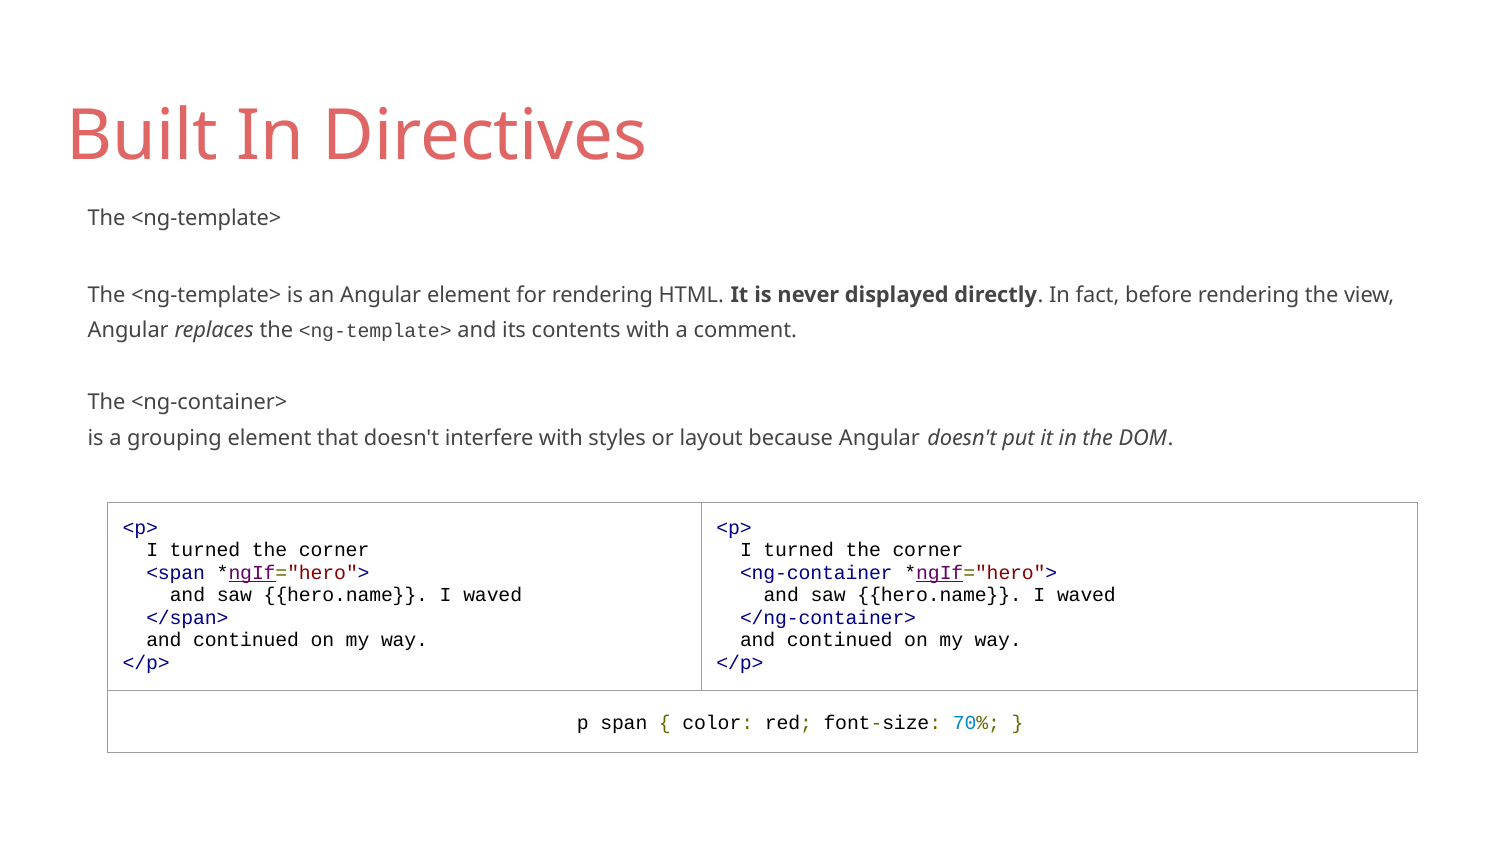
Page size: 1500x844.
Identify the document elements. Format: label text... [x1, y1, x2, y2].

text_box The <ng-template> The <ng-template> is an Angular element for rendering HTML. It is never displayed directly. In fact, before rendering the view, Angular replaces the <ng-template> and its contents with a comment. The <ng-container> is a grouping element that doesn't interfere with styles or layout because Angular doesn't put it in the DOM. [72, 188, 1443, 773]
table_cell p span { color: red; font-size: 70%; } [108, 691, 1417, 752]
table_header <p> I turned the corner <ng-container *ngIf="hero"> and saw {{hero.name}}. I waved </ng-container> and continued on my way. </p> [702, 503, 1417, 690]
table_header <p> I turned the corner <span *ngIf="hero"> and saw {{hero.name}}. I waved </span> and continued on my way. </p> [108, 503, 701, 690]
title Built In Directives [51, 74, 1409, 189]
